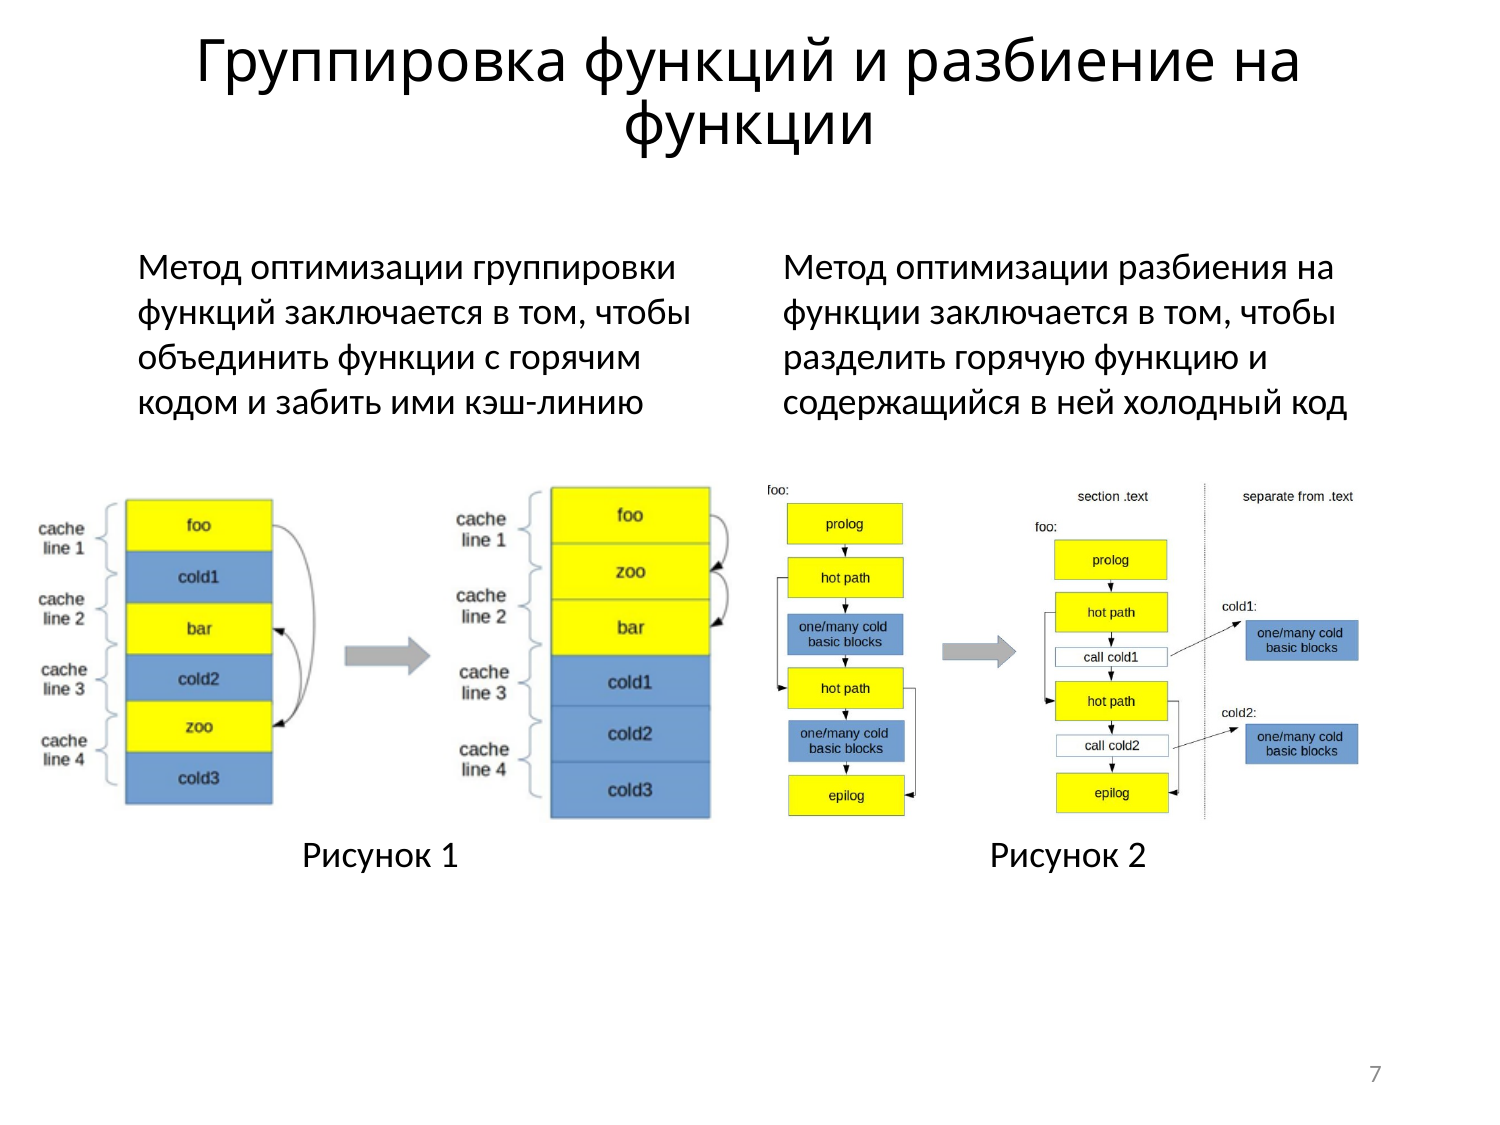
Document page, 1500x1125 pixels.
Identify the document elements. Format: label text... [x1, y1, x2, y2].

title Группировка функций и разбиение на функции [103, 22, 1397, 166]
picture [37, 481, 732, 823]
text_box Метод оптимизации разбиения на функции заключается в том, чтобы разделить горячую функцию и содержащийся в ней холодный код [768, 234, 1377, 430]
text_box Рисунок 2 [975, 823, 1171, 883]
text_box Рисунок 1 [287, 823, 483, 883]
text_box Метод оптимизации группировки функций заключается в том, чтобы объединить функции с горячим кодом и забить ими кэш-линию [122, 234, 732, 430]
slide_number 7 [1059, 1042, 1397, 1103]
picture [768, 481, 1359, 823]
